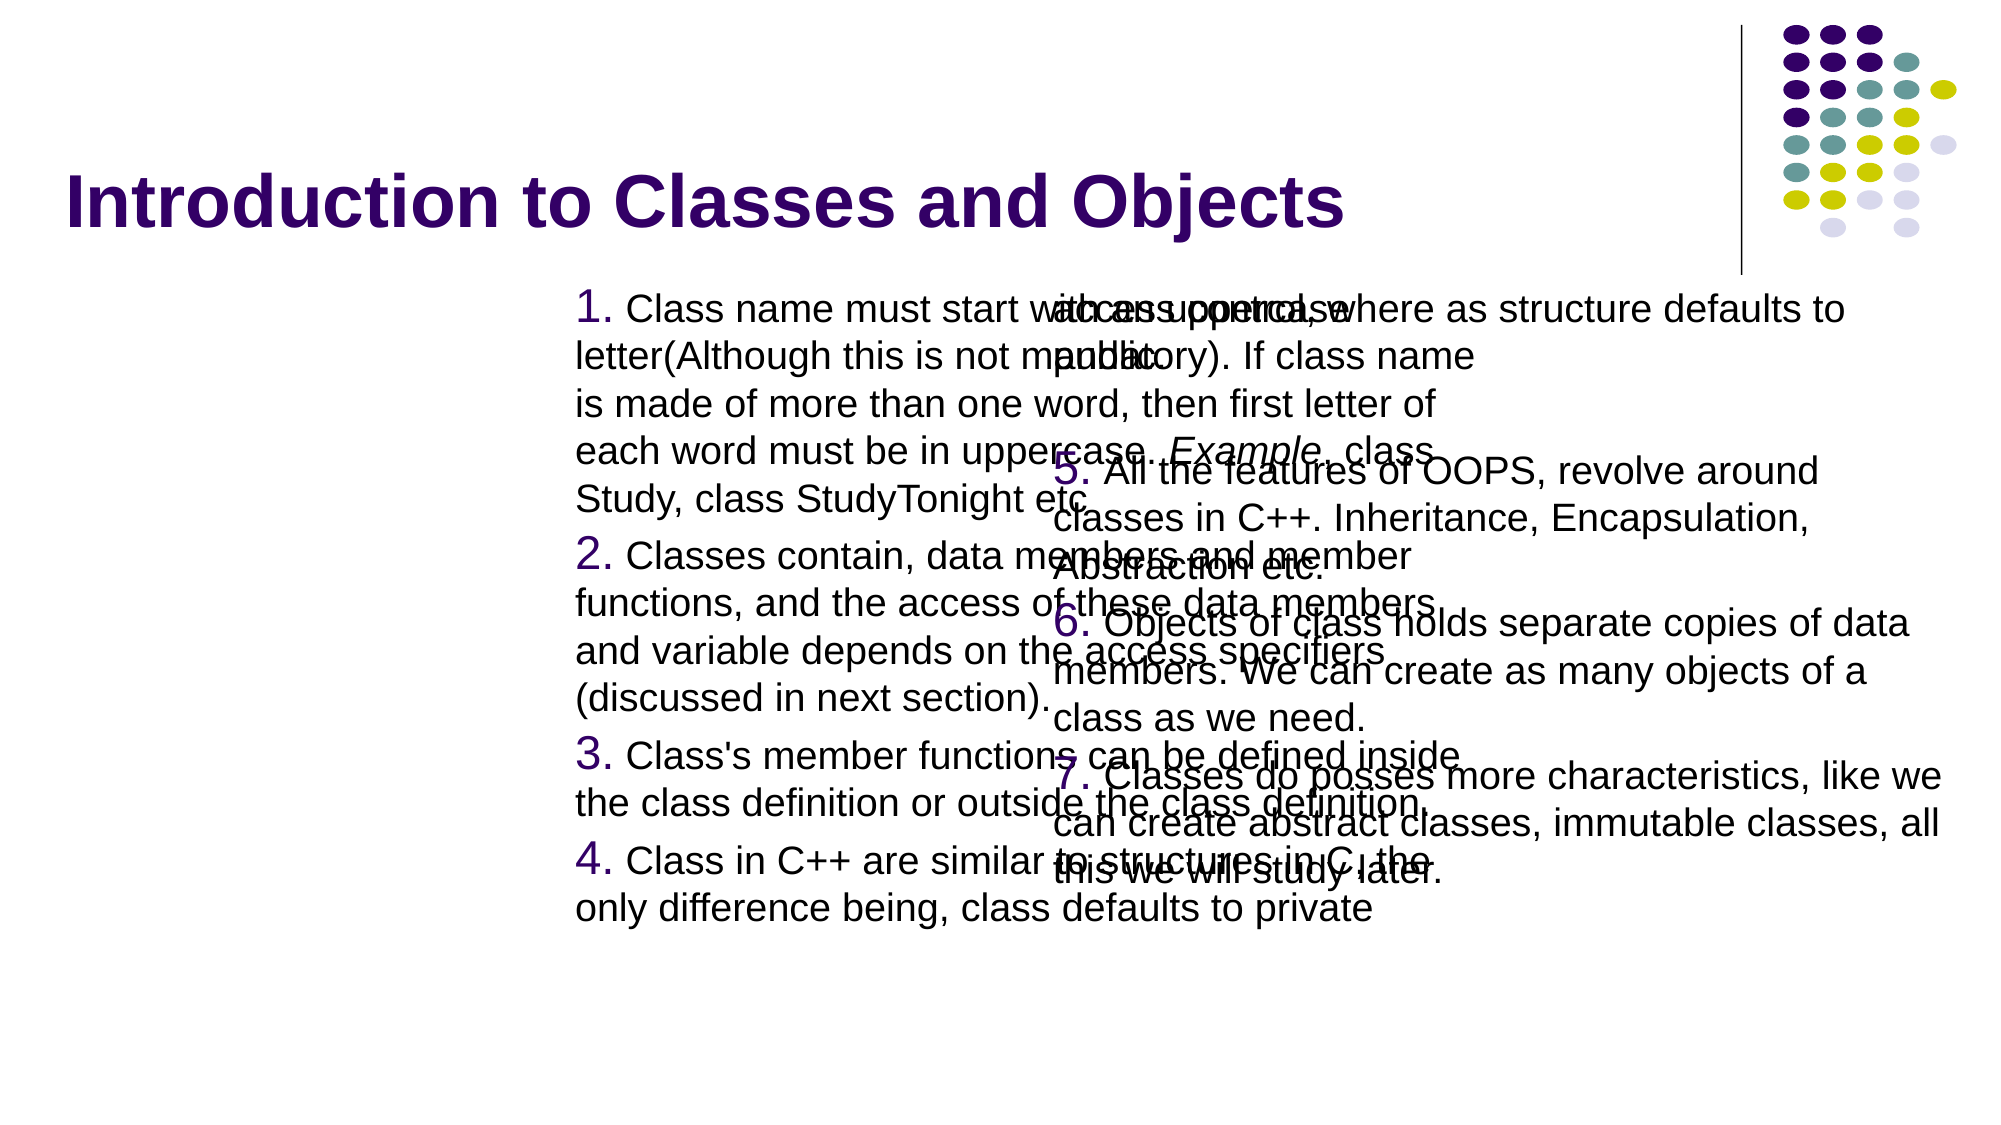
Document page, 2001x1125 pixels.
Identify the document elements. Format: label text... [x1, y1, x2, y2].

title Introduction to Classes and Objects [49, 37, 1734, 251]
list Class name must start with an uppercase letter(Although this is not mandatory). If class name is made of more than one word, then first letter of each word must be in uppercase. Example, class Study, class StudyTonight etc Classes contain, data members and member functions, and the access of these data members and variable depends on the access specifiers (discussed in next section). Class's member functions can be defined inside the class definition or outside the class definition. Class in C++ are similar to structures in C, the only difference being, class defaults to private access control, where as structure defaults to public. All the features of OOPS, revolve around classes in C++. Inheritance, Encapsulation, Abstraction etc. Objects of class holds separate copies of data members. We can create as many objects of a class as we need. Classes do posses more characteristics, like we can create abstract classes, immutable classes, all this we will study later. [70, 274, 1973, 1113]
